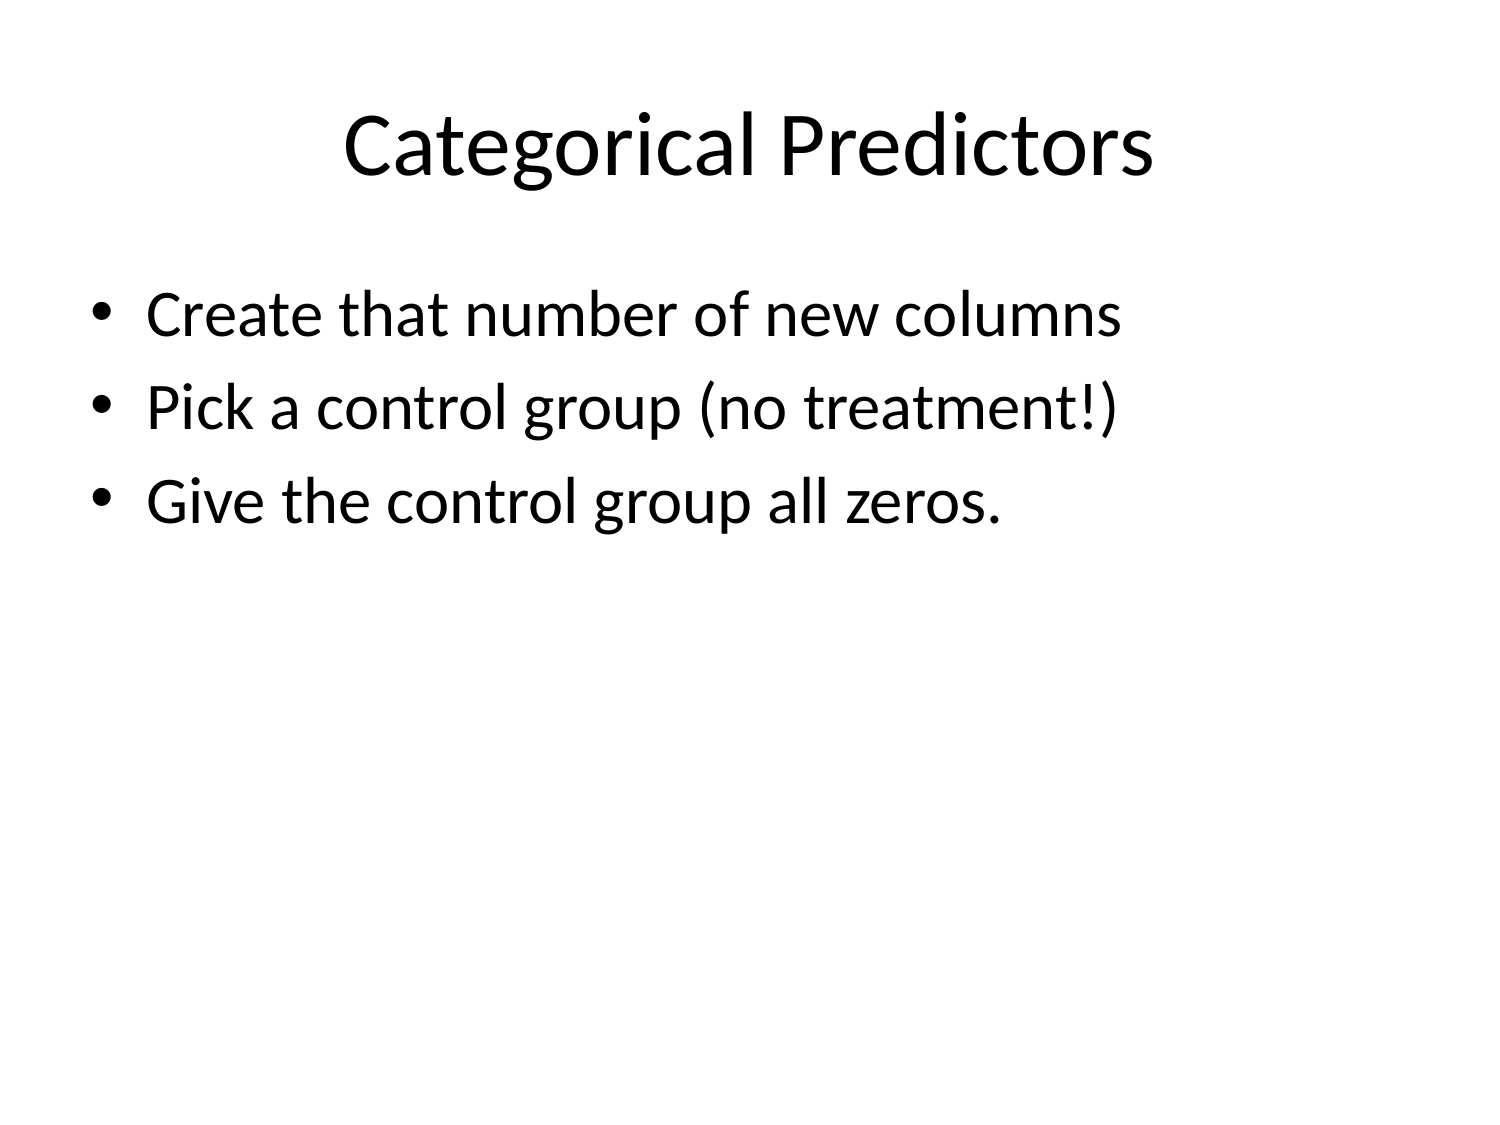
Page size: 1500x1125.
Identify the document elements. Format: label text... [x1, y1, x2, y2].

title Categorical Predictors [75, 45, 1425, 233]
list Create that number of new columns Pick a control group (no treatment!) Give the control group all zeros. [75, 262, 1425, 1005]
